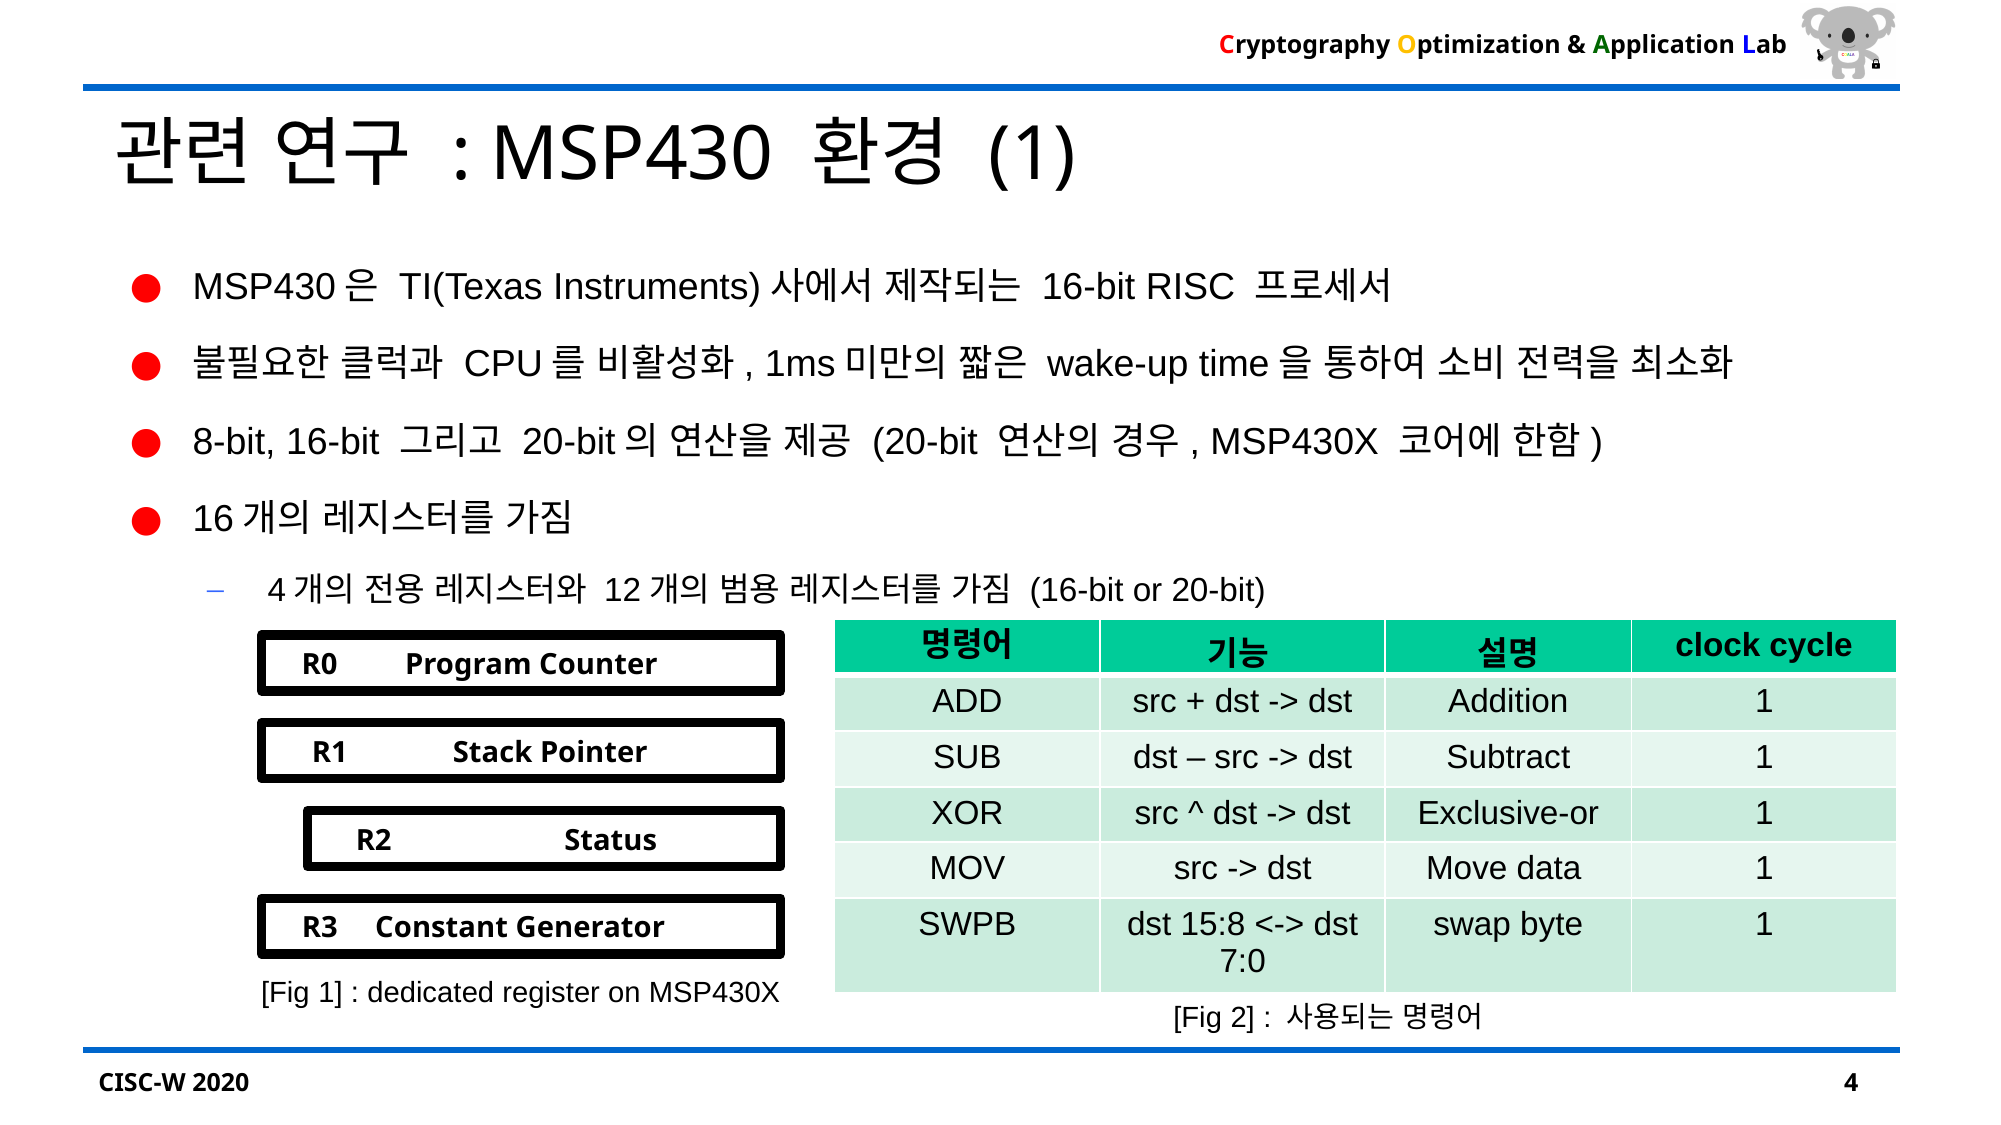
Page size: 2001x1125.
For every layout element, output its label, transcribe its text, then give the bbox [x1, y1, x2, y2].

table_cell 1 [1632, 732, 1896, 786]
table_cell 1 [1632, 843, 1896, 897]
text_box R1 Stack Pointer [260, 721, 782, 781]
table_header 명령어 [835, 620, 1099, 672]
text_box R3 Constant Generator [260, 896, 782, 956]
list MSP430은 TI(Texas Instruments)사에서 제작되는 16-bit RISC 프로세서 불필요한 클럭과 CPU를 비활성화, 1ms미만의 짧은 wake-up time을 통하여 소비 전력을 최소화 8-bit, 16-bit 그리고 20-bit의 연산을 제공 (20-bit 연산의 경우, MSP430X 코어에 한함) 16개의 레지스터를 가짐 4개의 전용 레지스터와 12개의 범용 레지스터를 가짐 (16-bit or 20-bit) [102, 231, 1952, 1017]
table_cell src -> dst [1101, 843, 1384, 897]
table_cell SUB [835, 732, 1099, 786]
table_cell 1 [1632, 678, 1896, 730]
table_cell dst 15:8 <-> dst 7:0 [1101, 899, 1384, 992]
table_cell 1 [1632, 788, 1896, 841]
table_cell Subtract [1386, 732, 1631, 786]
picture [1800, 3, 1896, 79]
text_box R2 Status [305, 808, 782, 868]
table_cell swap byte [1386, 899, 1631, 992]
text_box R0 Program Counter [260, 633, 782, 693]
table_cell MOV [835, 843, 1099, 897]
text_box [Fig 1] : dedicated register on MSP430X [193, 965, 849, 1016]
table_header 설명 [1386, 620, 1631, 672]
title 관련 연구 : MSP430 환경 (1) [99, 90, 2000, 209]
table_cell Addition [1386, 678, 1631, 730]
table_header clock cycle [1632, 620, 1896, 672]
table_cell dst – src -> dst [1101, 732, 1384, 786]
table_header 기능 [1101, 620, 1384, 672]
table_cell Exclusive-or [1386, 788, 1631, 841]
text_box [Fig 2] : 사용되는 명령어 [1005, 994, 1661, 1041]
table_cell src + dst -> dst [1101, 678, 1384, 730]
table_cell 1 [1632, 899, 1896, 992]
table_cell src ^ dst -> dst [1101, 788, 1384, 841]
table_cell Move data [1386, 843, 1631, 897]
table_cell ADD [835, 678, 1099, 730]
table_cell XOR [835, 788, 1099, 841]
table_cell SWPB [835, 899, 1099, 992]
